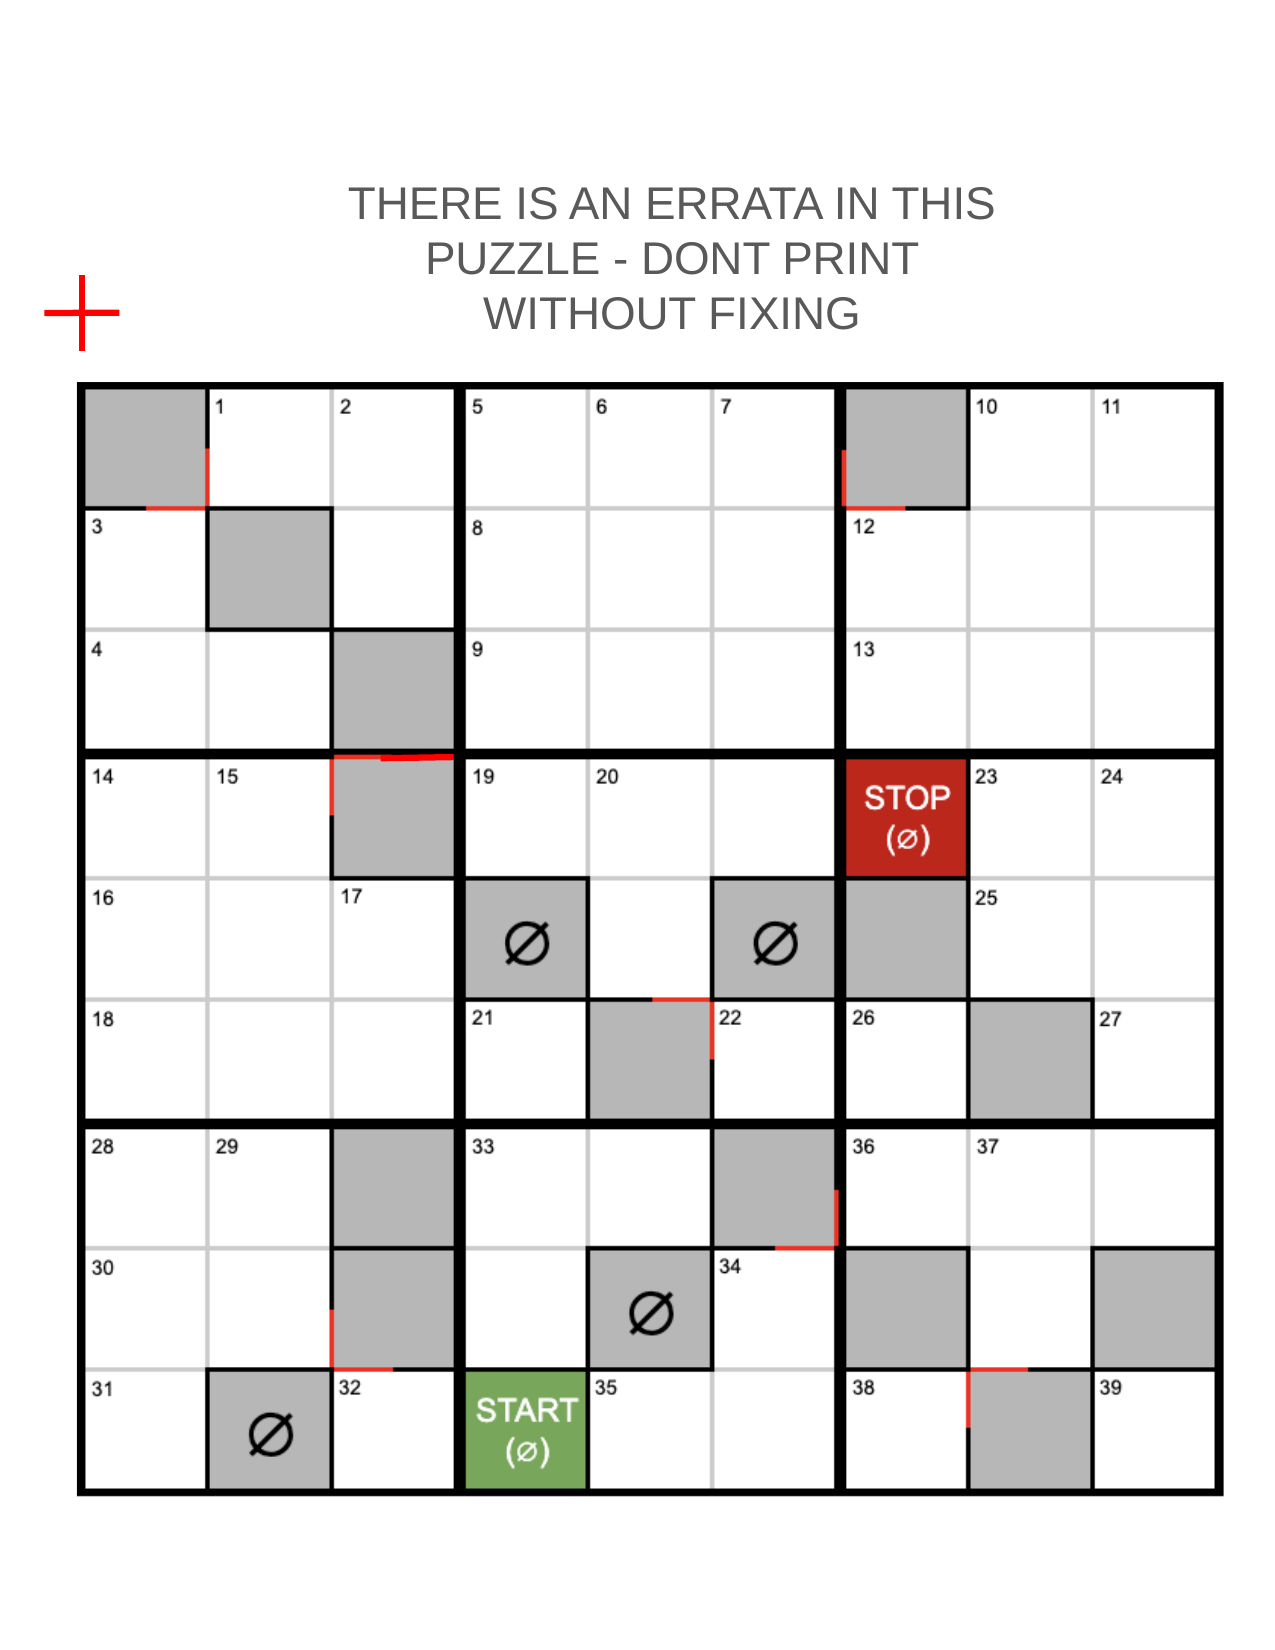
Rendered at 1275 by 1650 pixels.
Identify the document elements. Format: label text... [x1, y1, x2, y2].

text_box THERE IS AN ERRATA IN THIS PUZZLE - DONT PRINT WITHOUT FIXING [312, 158, 1031, 276]
picture [76, 382, 1225, 1498]
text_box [44, 274, 120, 351]
